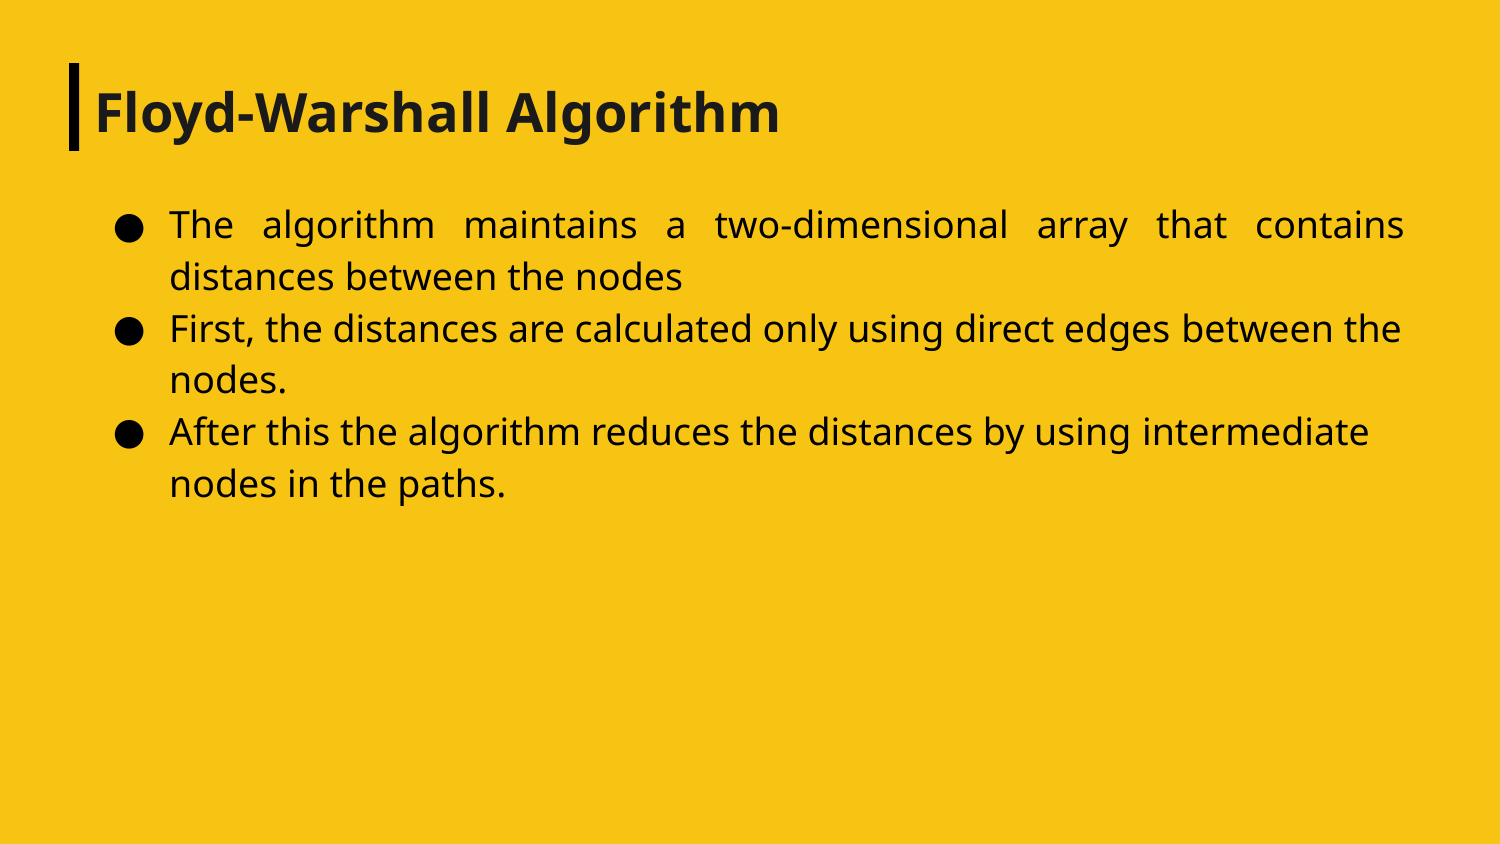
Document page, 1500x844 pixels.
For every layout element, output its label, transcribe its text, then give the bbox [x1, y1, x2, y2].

title Floyd-Warshall Algorithm [79, 63, 1421, 151]
list The algorithm maintains a two-dimensional array that contains distances between the nodes First, the distances are calculated only using direct edges between the nodes. After this the algorithm reduces the distances by using intermediate nodes in the paths. [79, 179, 1421, 551]
